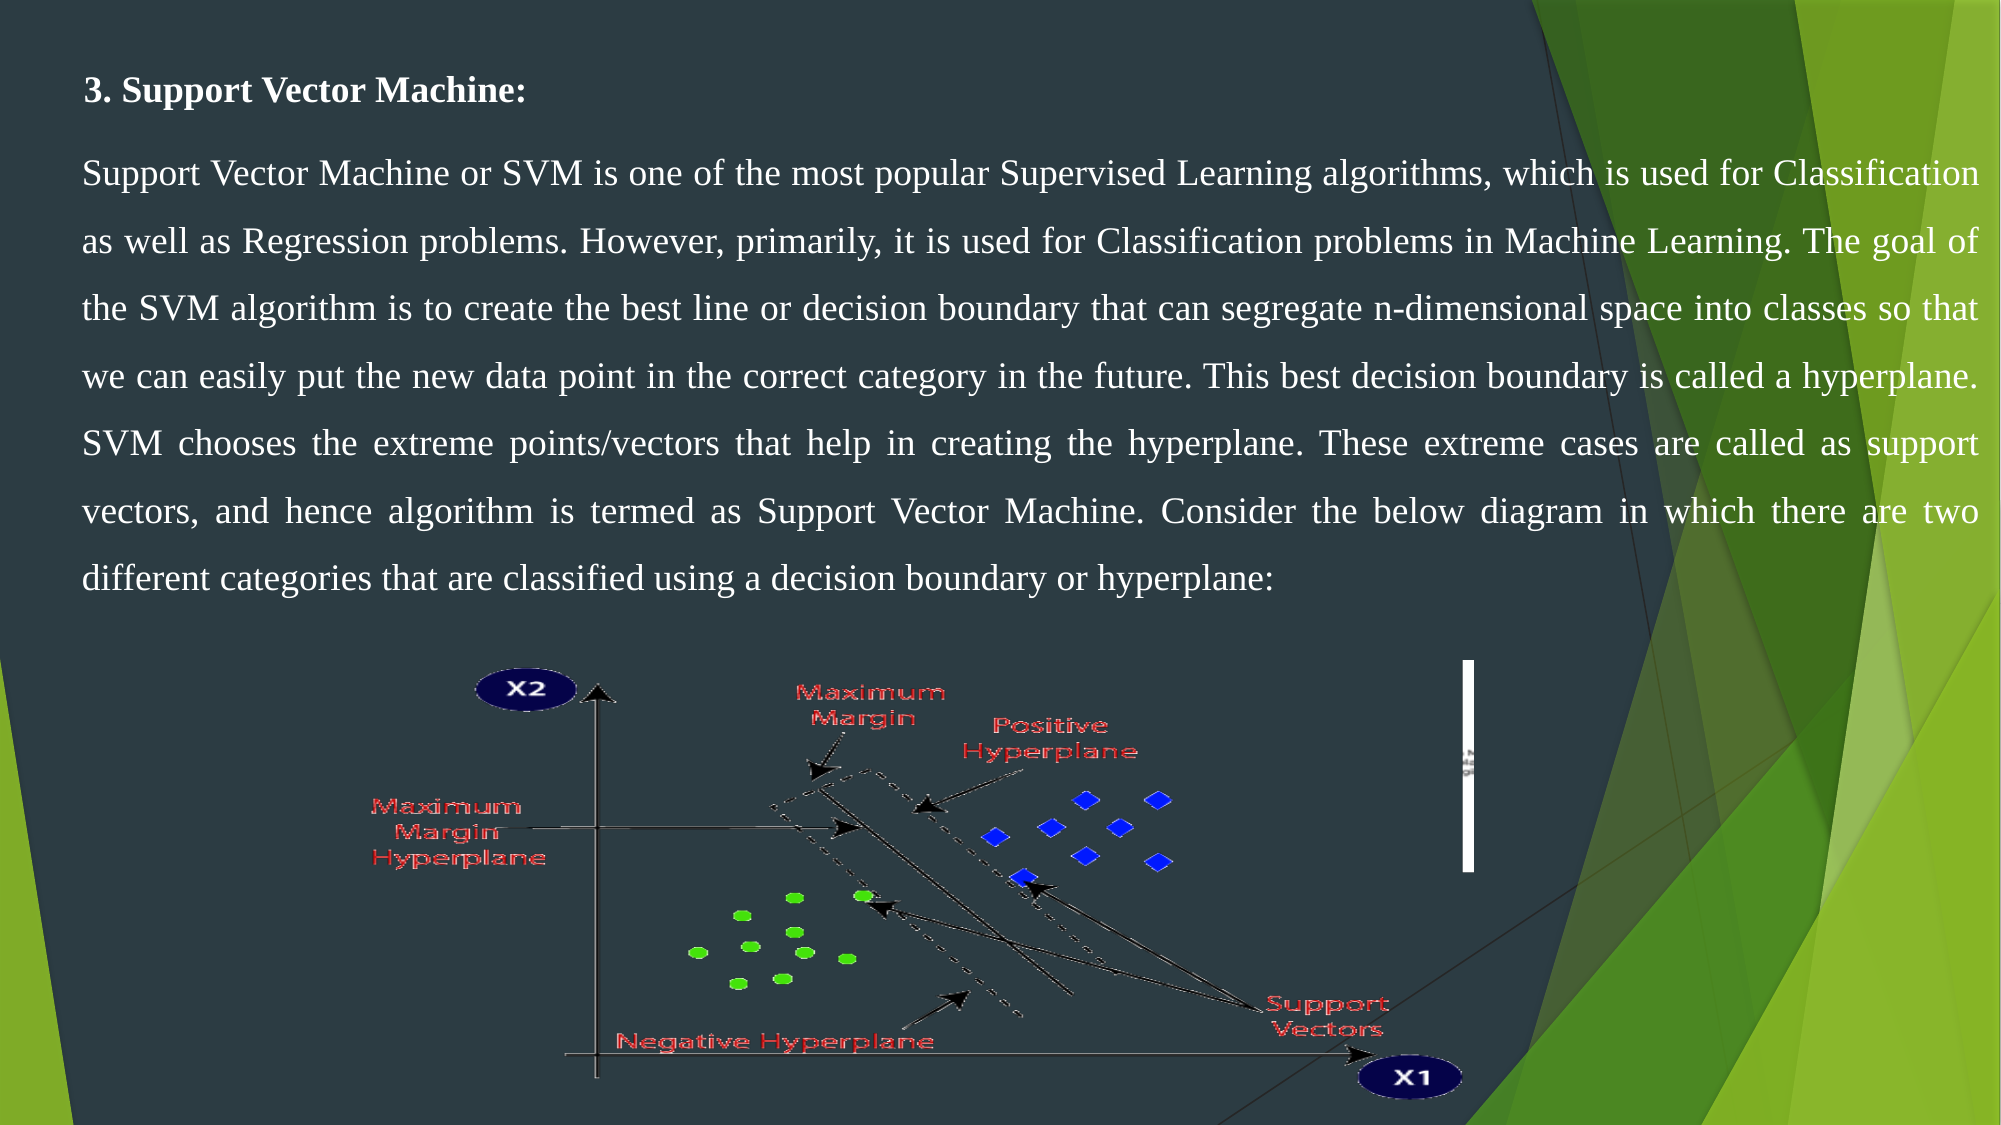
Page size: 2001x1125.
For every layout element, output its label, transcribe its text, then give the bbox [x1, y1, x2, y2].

text_box Support Vector Machine or SVM is one of the most popular Supervised Learning algorithms, which is used for Classification as well as Regression problems. However, primarily, it is used for Classification problems in Machine Learning. The goal of the SVM algorithm is to create the best line or decision boundary that can segregate n-dimensional space into classes so that we can easily put the new data point in the correct category in the future. This best decision boundary is called a hyperplane. SVM chooses the extreme points/vectors that help in creating the hyperplane. These extreme cases are called as support vectors, and hence algorithm is termed as Support Vector Machine. Consider the below diagram in which there are two different categories that are classified using a decision boundary or hyperplane: [67, 118, 1997, 606]
picture [348, 659, 1474, 1104]
text_box 3. Support Vector Machine: [69, 35, 543, 118]
